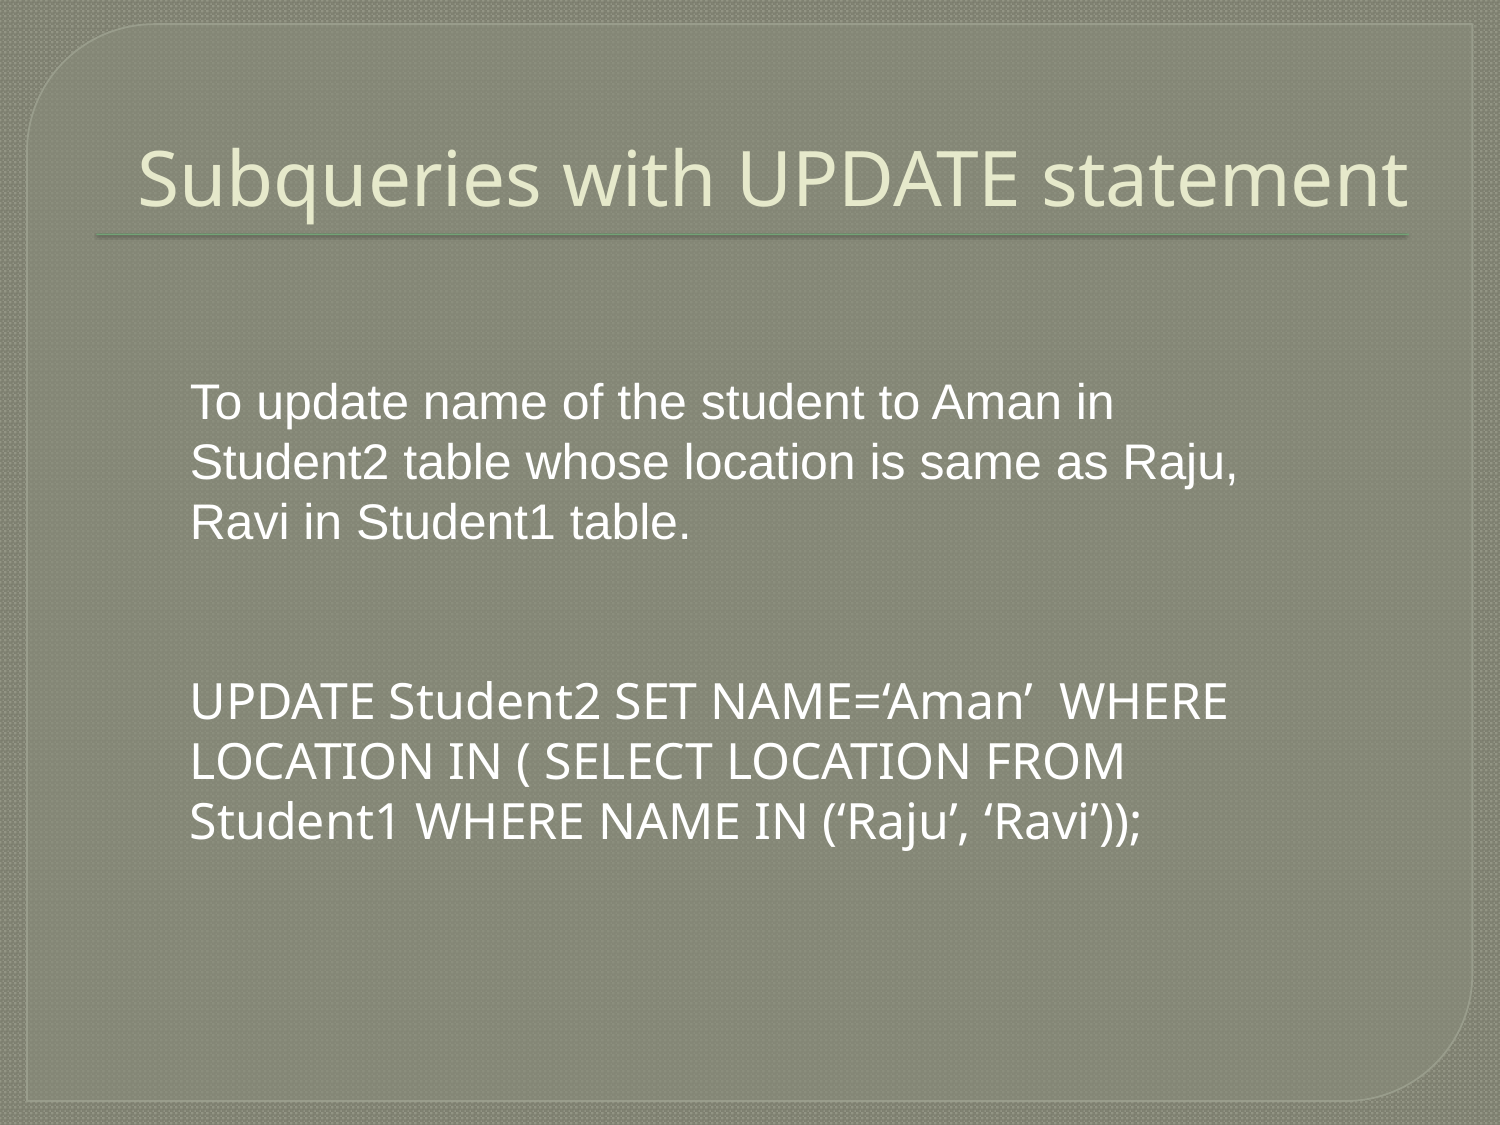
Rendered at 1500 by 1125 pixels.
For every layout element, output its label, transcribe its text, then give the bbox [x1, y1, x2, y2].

title Subqueries with UPDATE statement [75, 41, 1425, 229]
text_box To update name of the student to Aman in Student2 table whose location is same as Raju, Ravi in Student1 table. UPDATE Student2 SET NAME=‘Aman’ WHERE LOCATION IN ( SELECT LOCATION FROM Student1 WHERE NAME IN (‘Raju’, ‘Ravi’)); [174, 362, 1325, 858]
